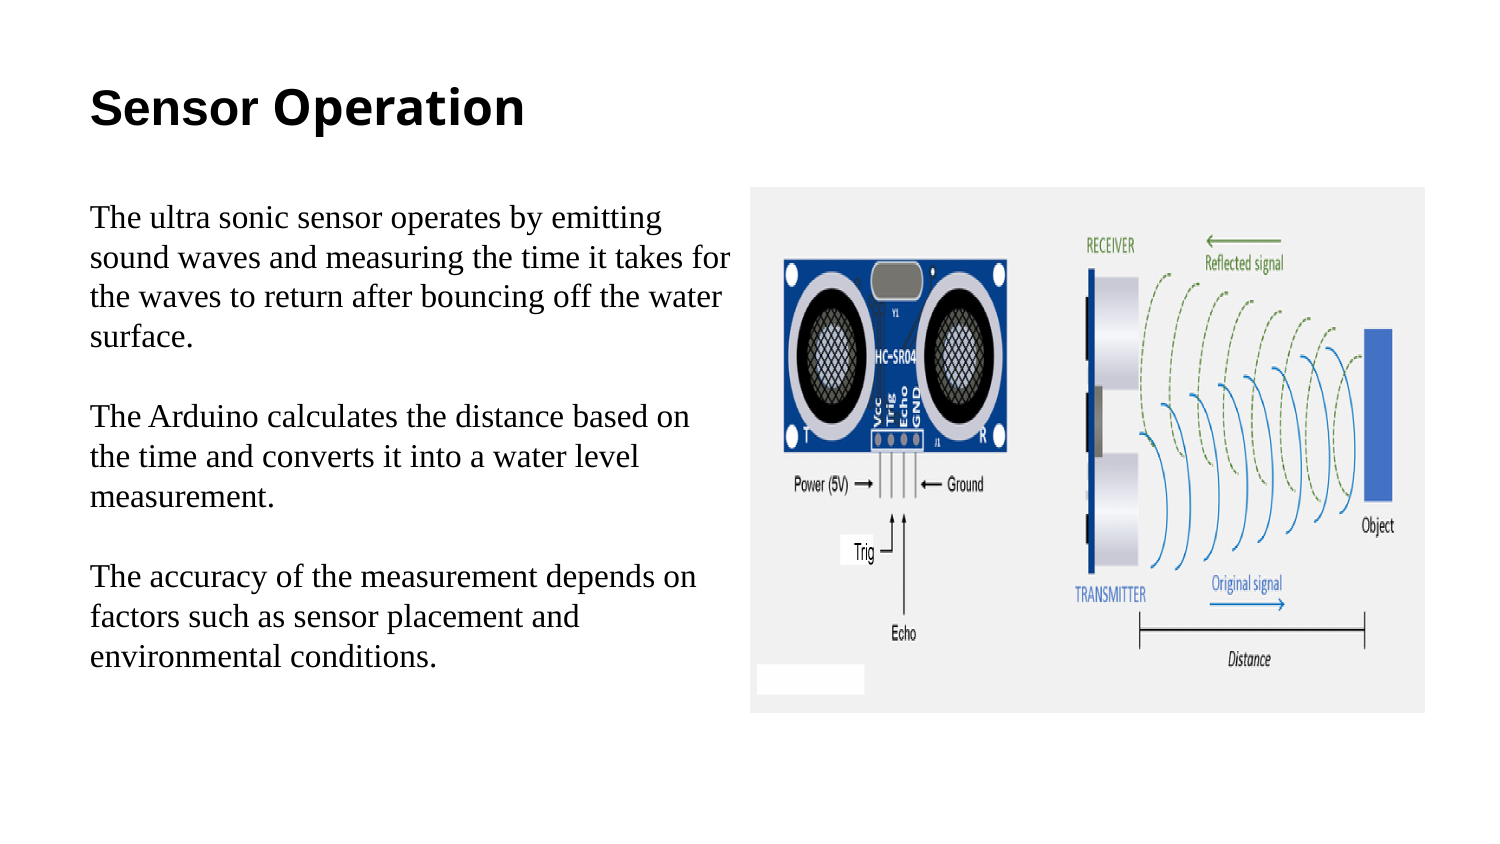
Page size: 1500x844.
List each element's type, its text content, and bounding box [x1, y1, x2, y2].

text_box Sensor Operation [74, 37, 1425, 173]
text_box The ultra sonic sensor operates by emitting sound waves and measuring the time it takes for the waves to return after bouncing off the water surface. The Arduino calculates the distance based on the time and converts it into a water level measurement. The accuracy of the measurement depends on factors such as sensor placement and environmental conditions. [74, 187, 749, 713]
picture [749, 187, 1425, 713]
